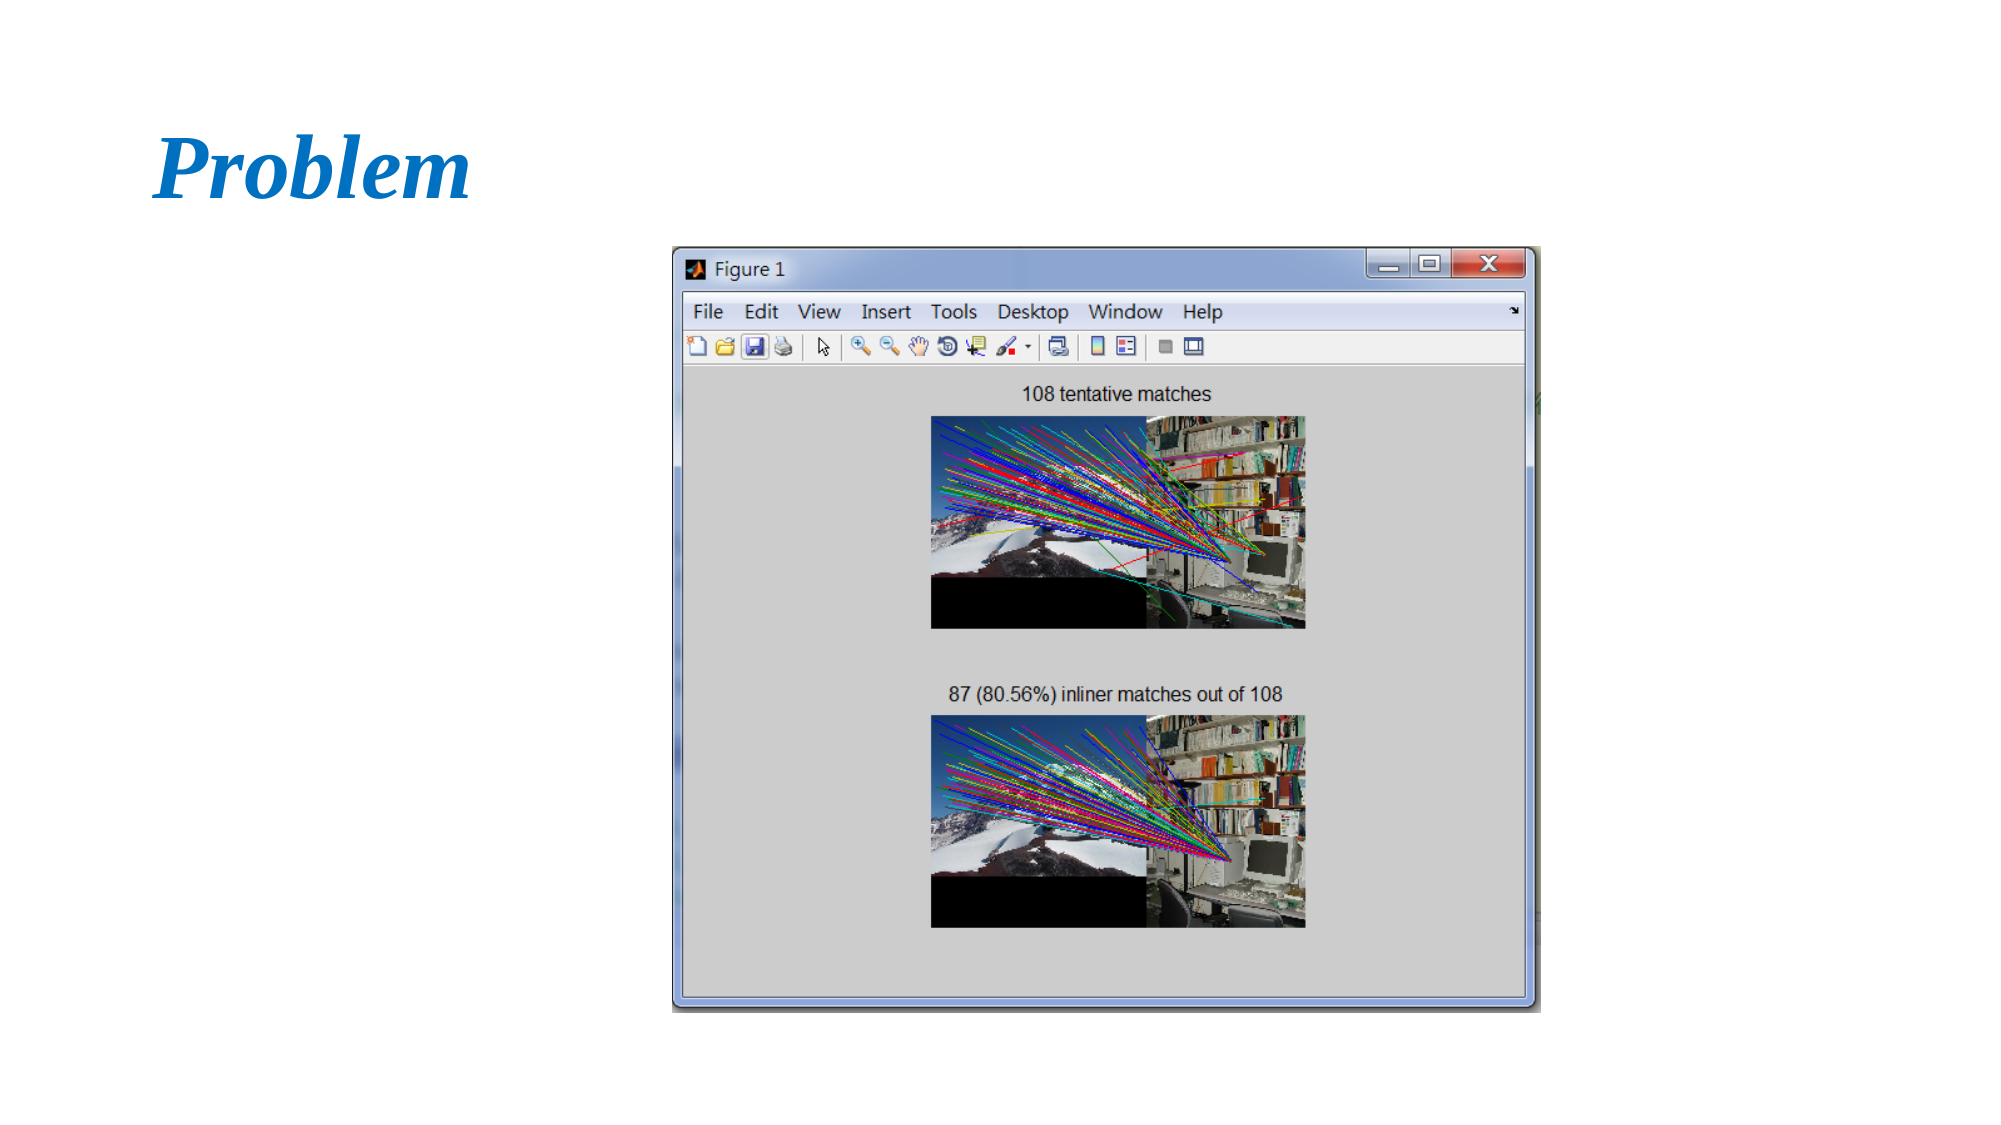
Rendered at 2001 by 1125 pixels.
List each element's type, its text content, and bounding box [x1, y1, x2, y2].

picture [672, 246, 1541, 1014]
title Problem [137, 59, 1863, 278]
